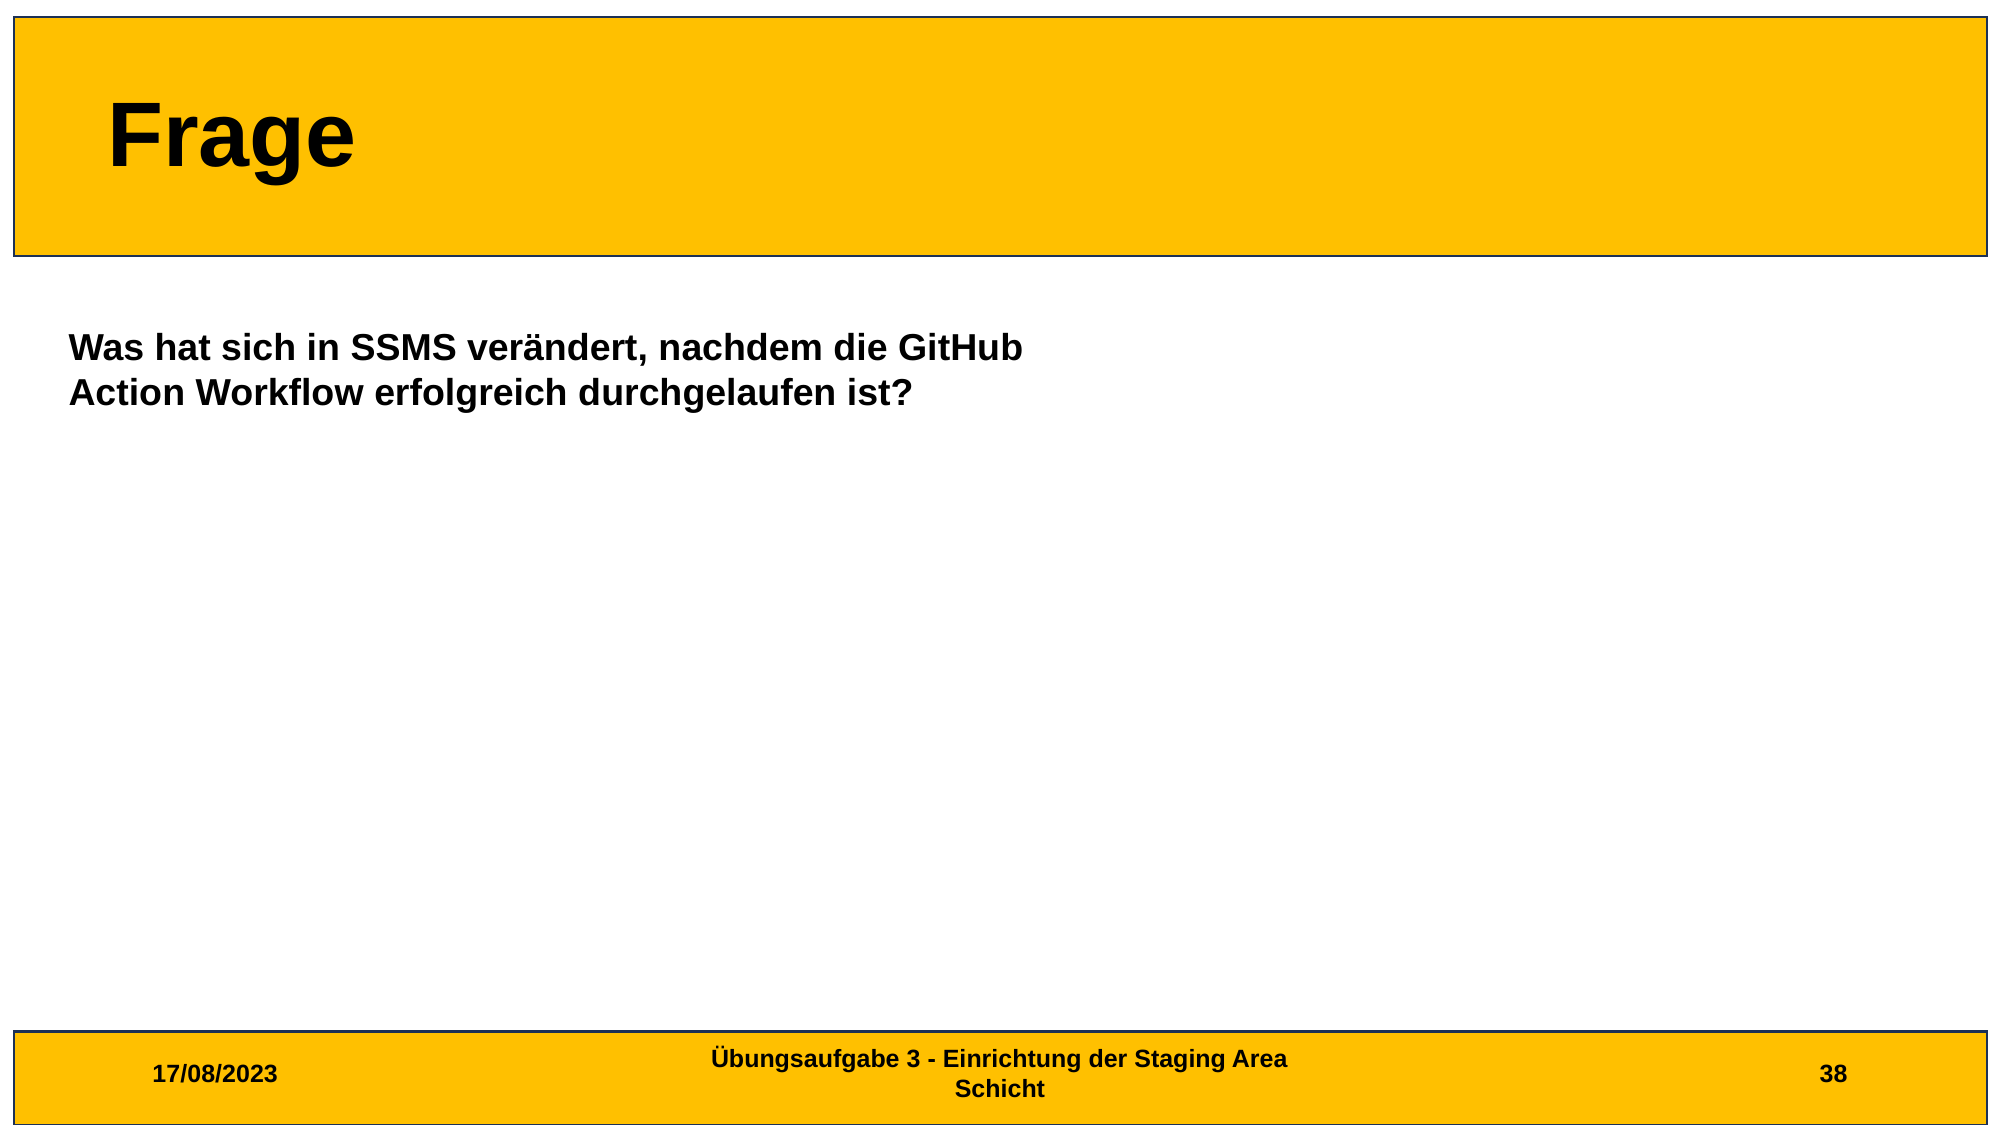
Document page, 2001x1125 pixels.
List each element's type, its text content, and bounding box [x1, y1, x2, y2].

slide_number 38 [1412, 1042, 1863, 1103]
text_box Was hat sich in SSMS verändert, nachdem die GitHub Action Workflow erfolgreich durchgelaufen ist? [53, 315, 1059, 421]
text_box [13, 1030, 1988, 1125]
title Frage [92, 27, 1973, 246]
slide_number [137, 1042, 588, 1103]
footer Übungsaufgabe 3 - Einrichtung der Staging Area Schicht [662, 1042, 1338, 1103]
text_box [13, 16, 1988, 257]
